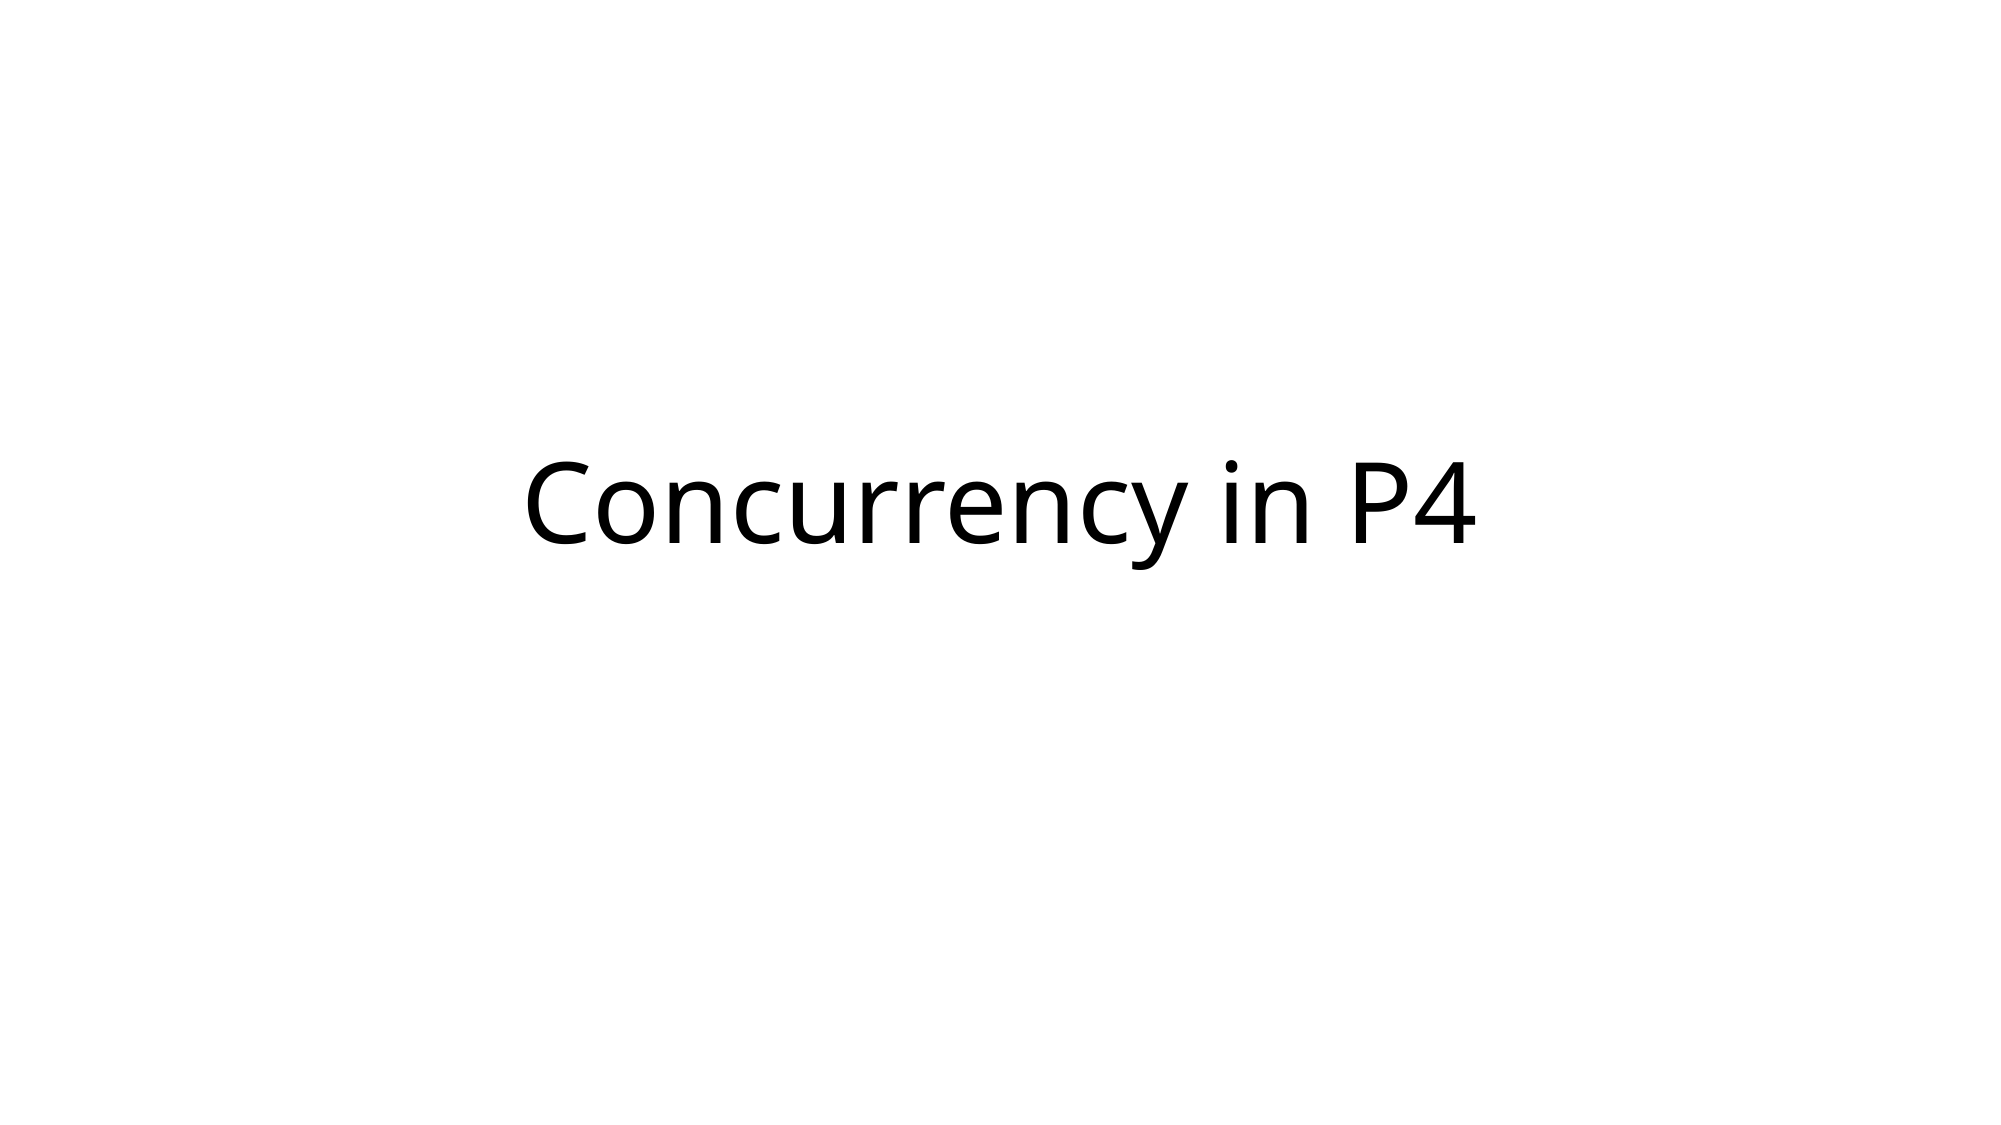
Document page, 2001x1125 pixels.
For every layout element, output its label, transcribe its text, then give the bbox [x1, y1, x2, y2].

title Concurrency in P4 [249, 184, 1750, 576]
